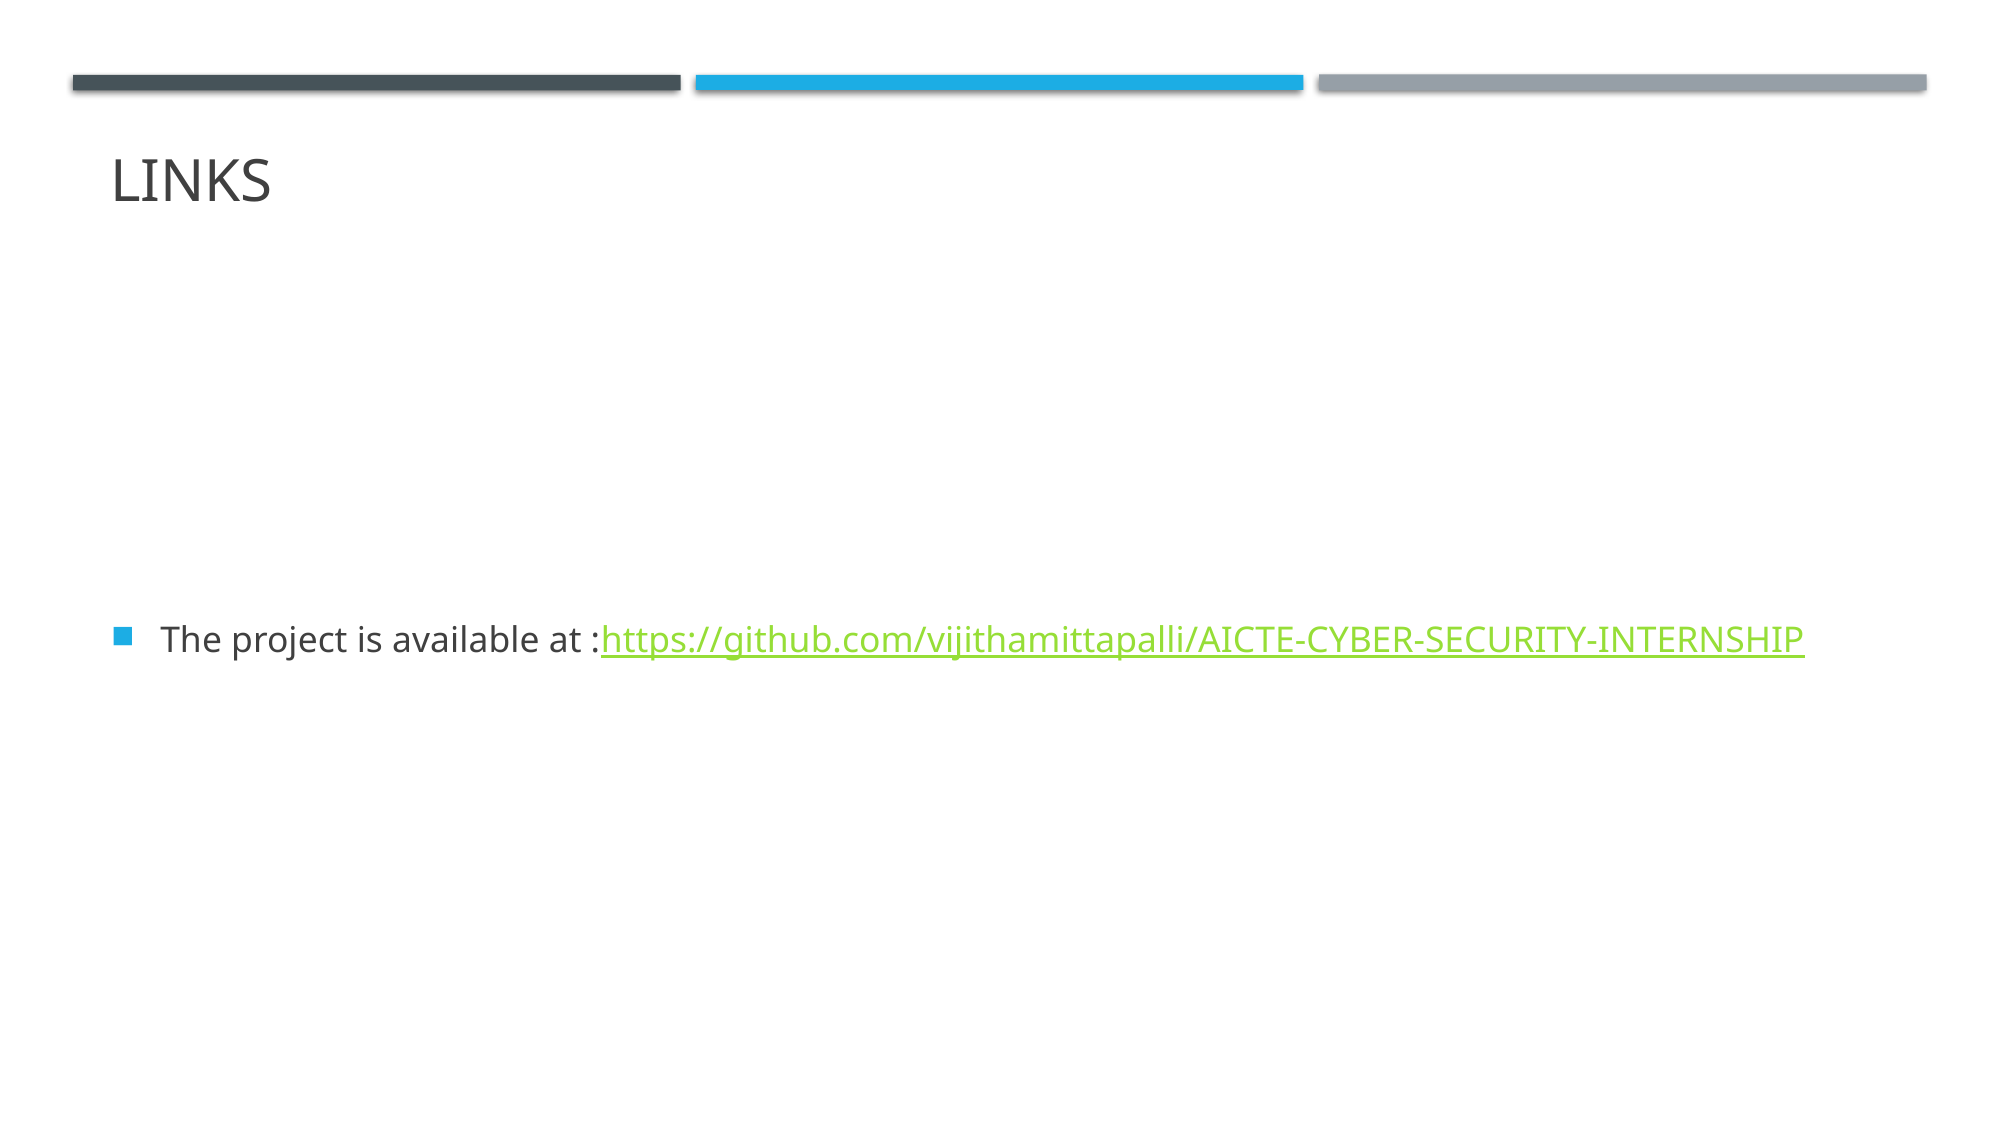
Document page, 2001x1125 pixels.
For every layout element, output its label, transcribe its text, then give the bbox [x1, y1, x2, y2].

list The project is available at :https://github.com/vijithamittapalli/AICTE-CYBER-SECURITY-INTERNSHIP [95, 340, 1905, 937]
title links [95, 81, 1905, 276]
